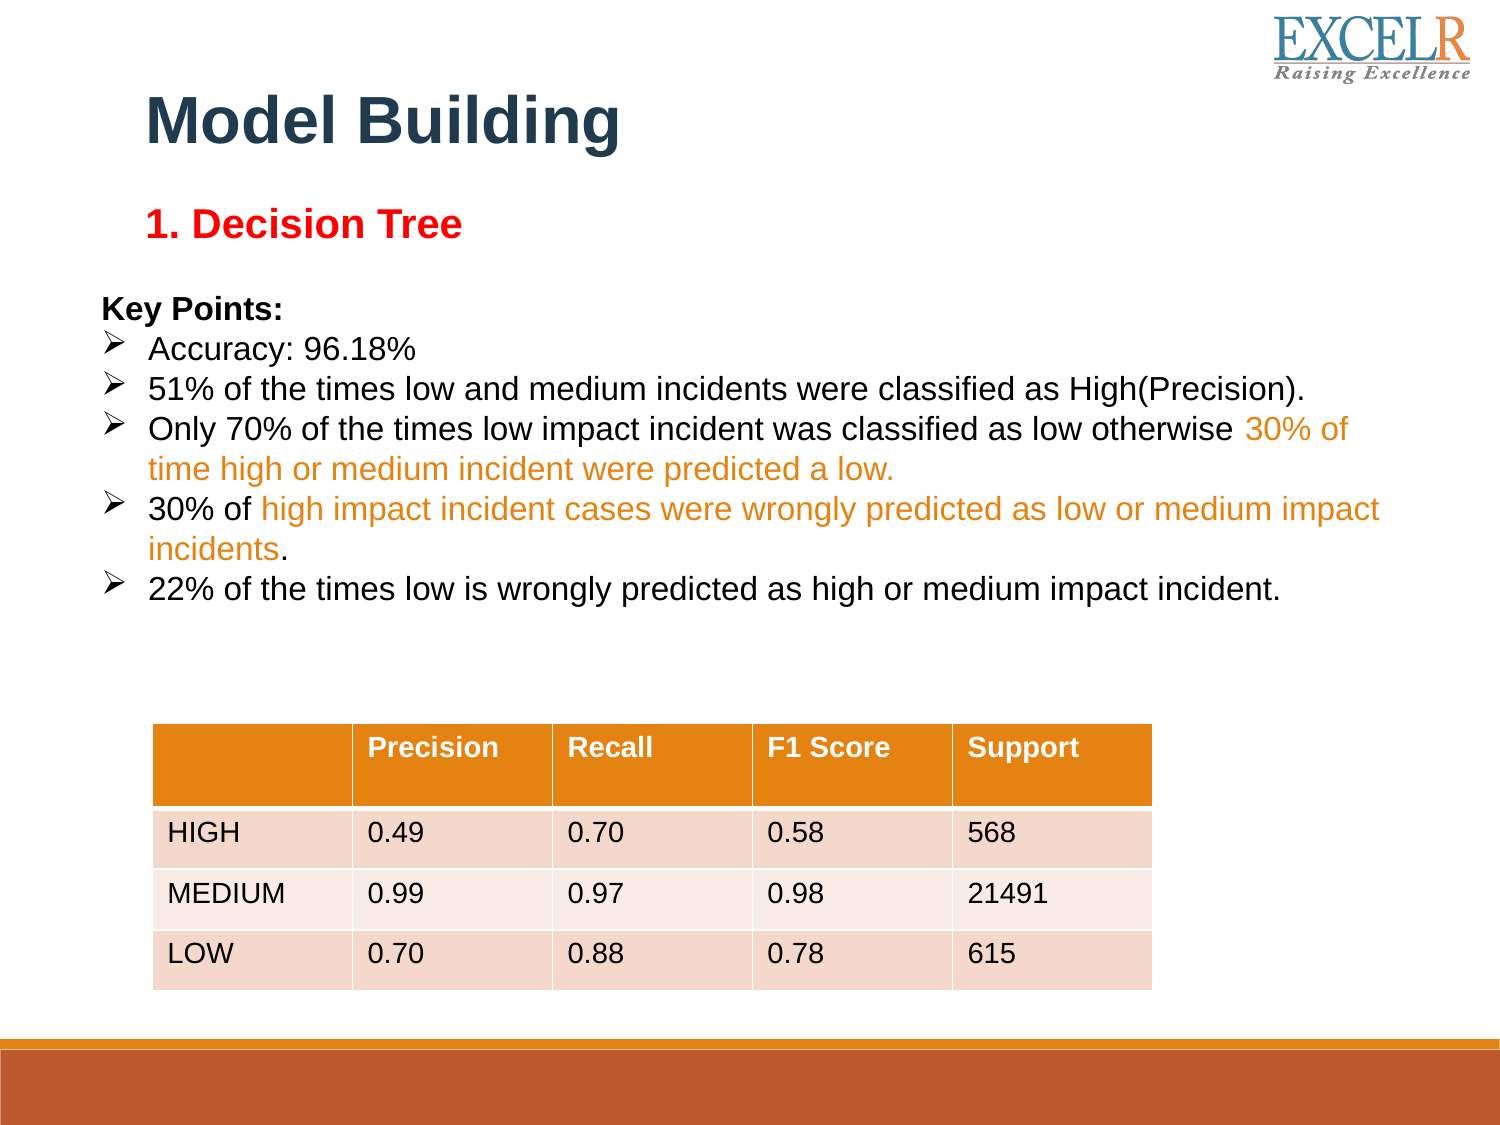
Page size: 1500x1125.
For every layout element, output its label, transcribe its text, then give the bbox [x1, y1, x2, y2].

table_cell 0.78 [753, 931, 952, 990]
table_cell MEDIUM [153, 870, 352, 929]
table_cell HIGH [153, 811, 352, 868]
table_cell 0.88 [553, 931, 752, 990]
table_cell LOW [153, 931, 352, 990]
text_box 1. Decision Tree [130, 189, 881, 255]
text_box Model Building [130, 69, 881, 164]
table_cell 568 [953, 811, 1152, 868]
table_cell 0.99 [353, 870, 552, 929]
table_cell 0.58 [753, 811, 952, 868]
table_header [153, 724, 352, 806]
text_box Key Points: Accuracy: 96.18% 51% of the times low and medium incidents were classified as High(Precision). Only 70% of the times low impact incident was classified as low otherwise 30% of time high or medium incident were predicted a low. 30% of high impact incident cases were wrongly predicted as low or medium impact incidents. 22% of the times low is wrongly predicted as high or medium impact incident. [86, 279, 1428, 654]
table_cell 0.97 [553, 870, 752, 929]
table_header Precision [353, 724, 552, 806]
table_cell 0.98 [753, 870, 952, 929]
table_header Recall [553, 724, 752, 806]
table_cell 0.70 [353, 931, 552, 990]
table_cell 615 [953, 931, 1152, 990]
picture [1274, 16, 1470, 85]
table_cell 0.70 [553, 811, 752, 868]
table_cell 21491 [953, 870, 1152, 929]
table_header F1 Score [753, 724, 952, 806]
table_cell 0.49 [353, 811, 552, 868]
table_header Support [953, 724, 1152, 806]
